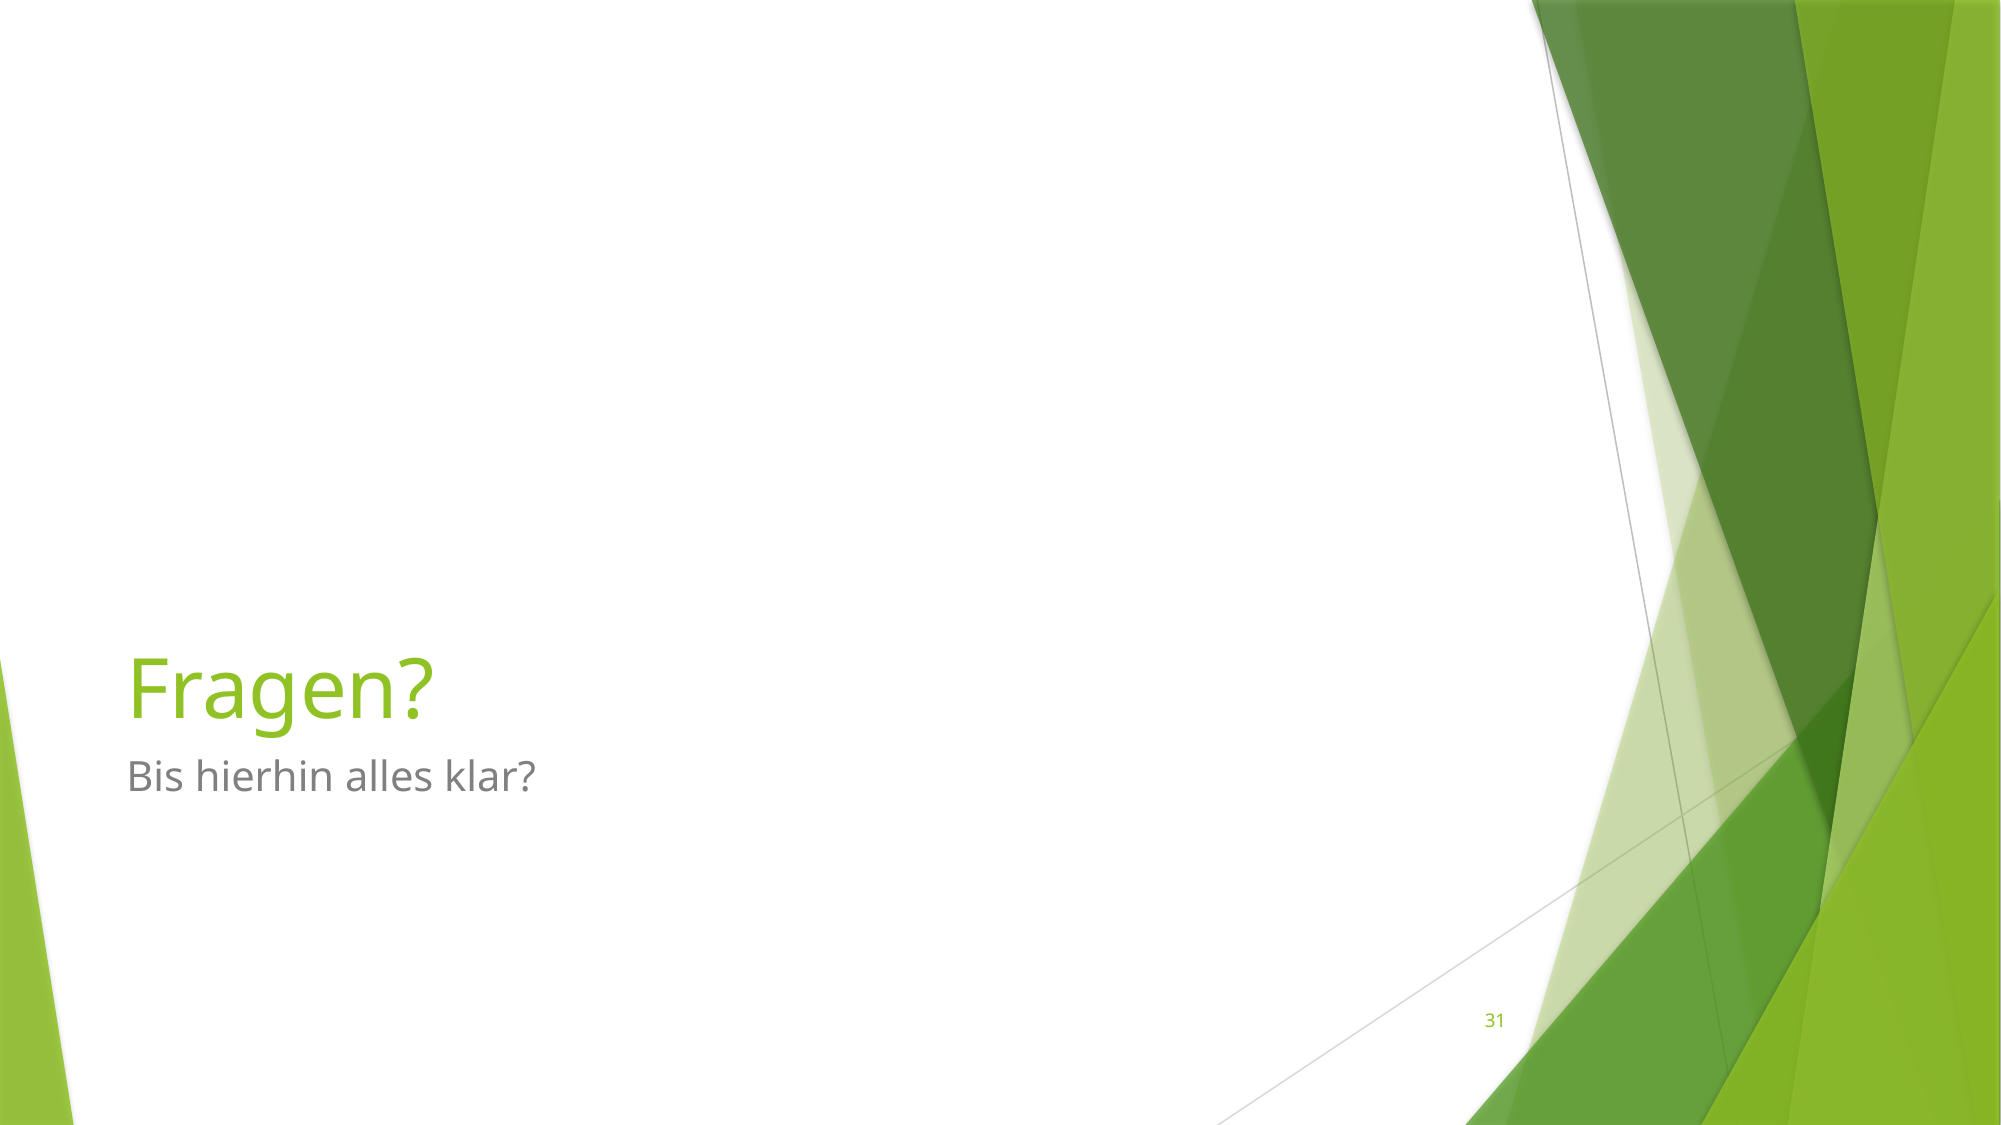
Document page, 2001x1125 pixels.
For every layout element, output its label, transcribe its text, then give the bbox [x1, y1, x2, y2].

list Bis hierhin alles klar? [111, 742, 1522, 884]
title Fragen? [111, 442, 1522, 742]
slide_number 31 [1409, 991, 1522, 1051]
